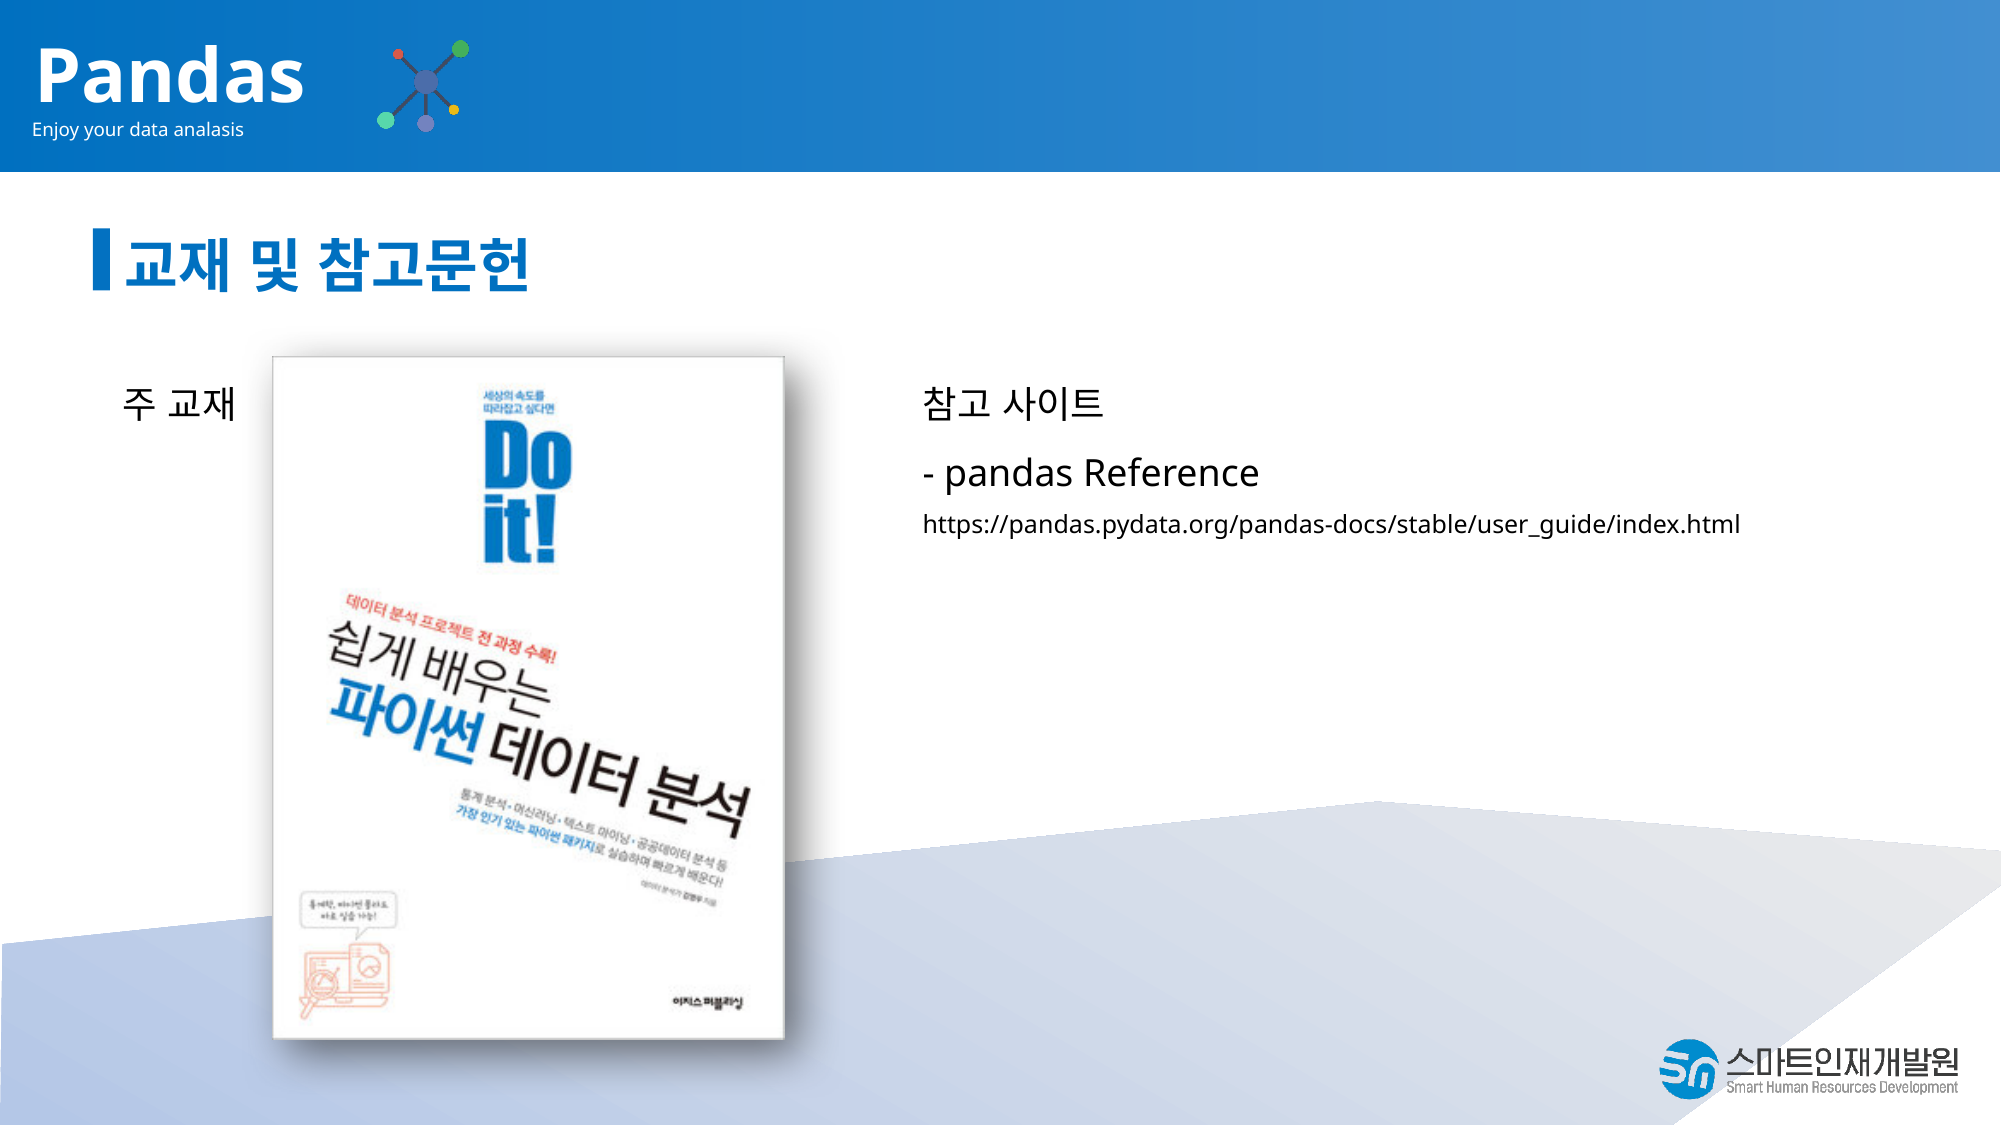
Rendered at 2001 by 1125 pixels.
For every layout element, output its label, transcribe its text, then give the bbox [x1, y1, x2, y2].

text_box [0, 800, 2000, 1125]
text_box 교재 및 참고문헌 [109, 221, 654, 306]
text_box [92, 227, 111, 291]
picture [1645, 1026, 1973, 1112]
picture [377, 40, 494, 132]
text_box 참고 사이트 - pandas Reference https://pandas.pydata.org/pandas-docs/stable/user_guide/index.html [907, 351, 1920, 546]
text_box 주 교재 [107, 351, 326, 434]
picture [272, 356, 785, 1040]
text_box Pandas Enjoy your data analasis [0, 0, 2000, 173]
